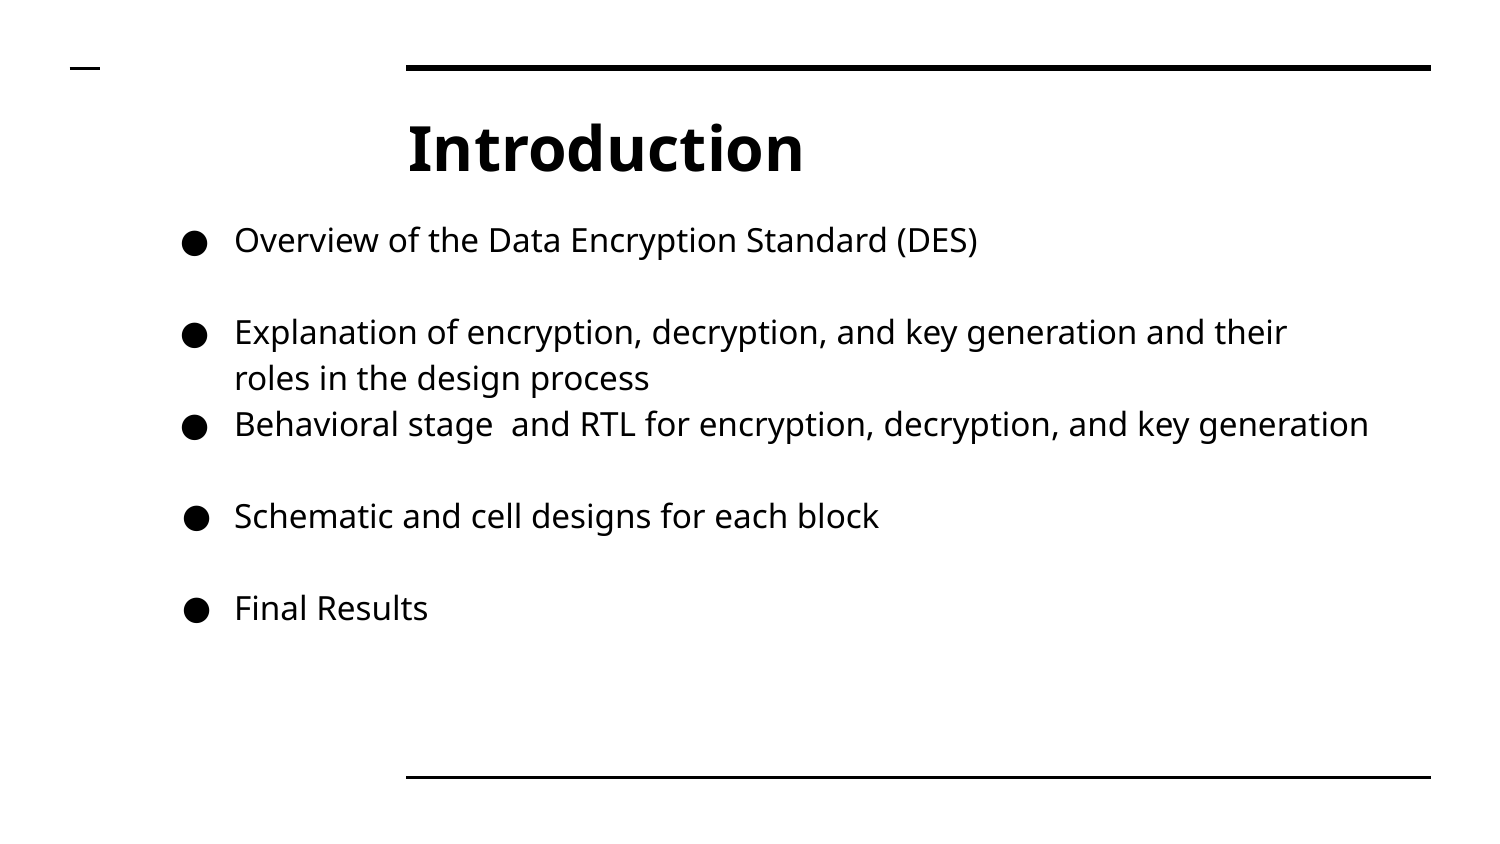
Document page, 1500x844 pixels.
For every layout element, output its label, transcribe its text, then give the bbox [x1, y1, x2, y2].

list Overview of the Data Encryption Standard (DES) Explanation of encryption, decryption, and key generation and their roles in the design process Behavioral stage and RTL for encryption, decryption, and key generation Schematic and cell designs for each block Final Results [144, 198, 1390, 756]
title Introduction [393, 94, 1431, 199]
